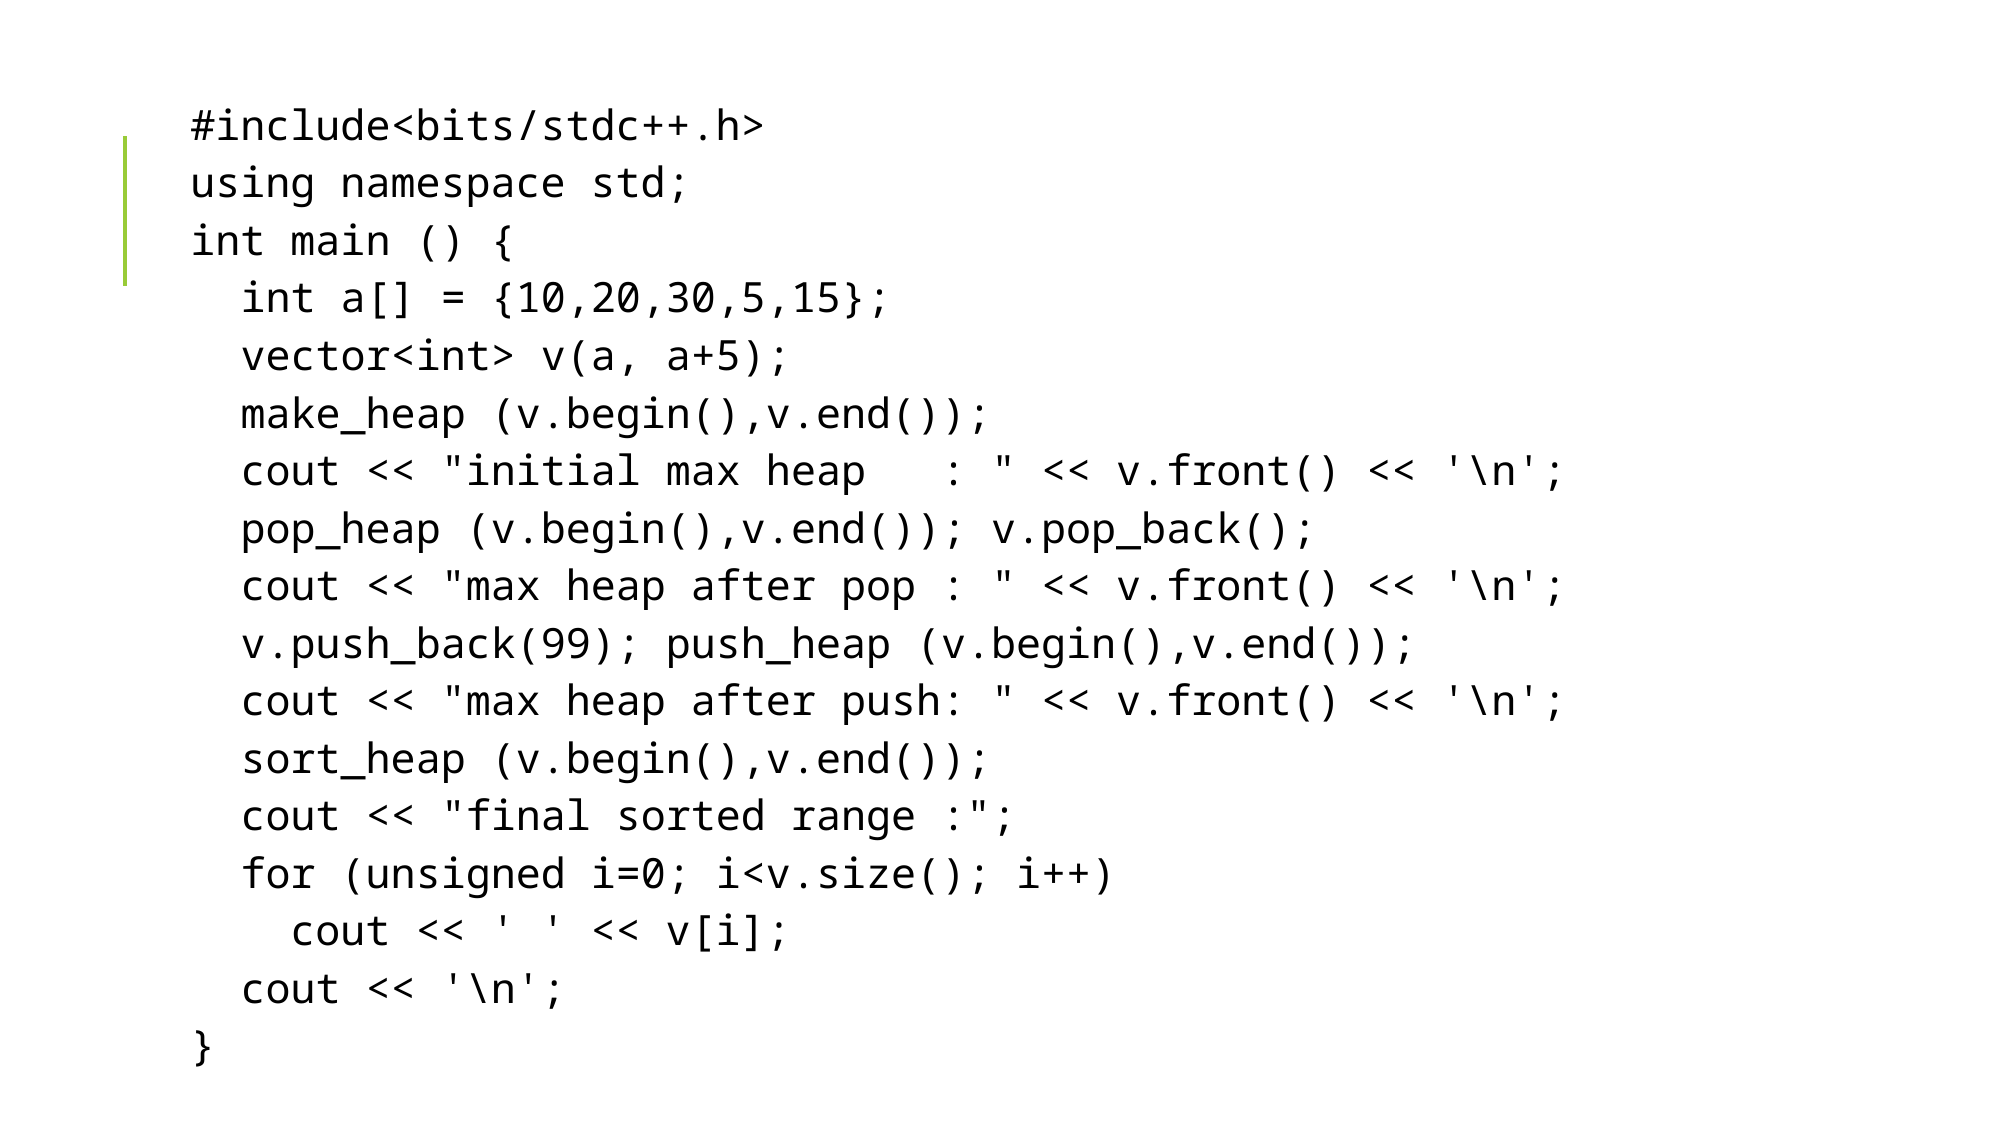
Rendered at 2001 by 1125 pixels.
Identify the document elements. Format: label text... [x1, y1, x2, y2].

list #include<bits/stdc++.h> using namespace std; int main () { int a[] = {10,20,30,5,15}; vector<int> v(a, a+5); make_heap (v.begin(),v.end()); cout << "initial max heap : " << v.front() << '\n'; pop_heap (v.begin(),v.end()); v.pop_back(); cout << "max heap after pop : " << v.front() << '\n'; v.push_back(99); push_heap (v.begin(),v.end()); cout << "max heap after push: " << v.front() << '\n'; sort_heap (v.begin(),v.end()); cout << "final sorted range :"; for (unsigned i=0; i<v.size(); i++) cout << ' ' << v[i]; cout << '\n'; } [168, 83, 1875, 1112]
